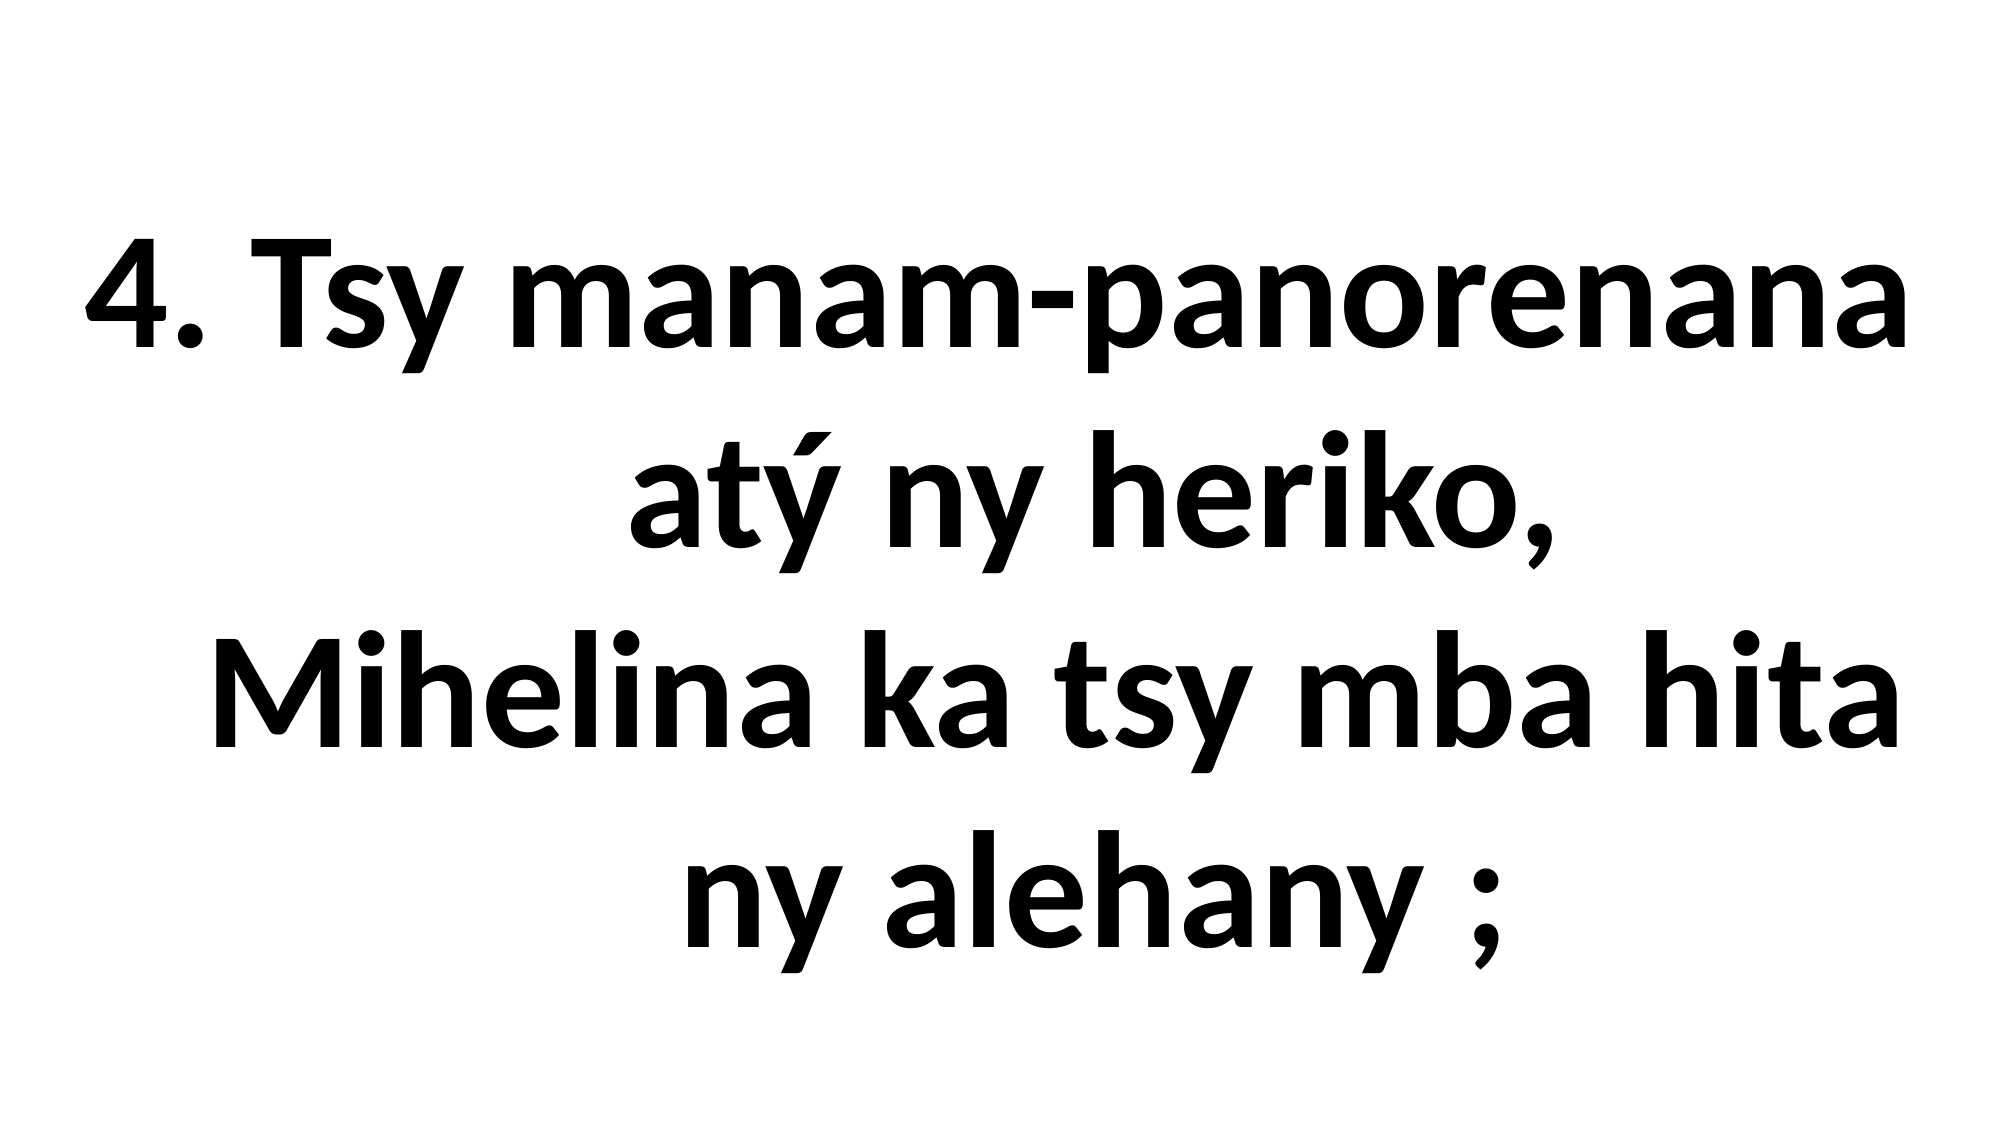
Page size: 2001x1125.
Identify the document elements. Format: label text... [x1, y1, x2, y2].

text_box 4. Tsy manam-panorenana atý ny heriko, Mihelina ka tsy mba hita ny alehany ; [0, 173, 2000, 988]
